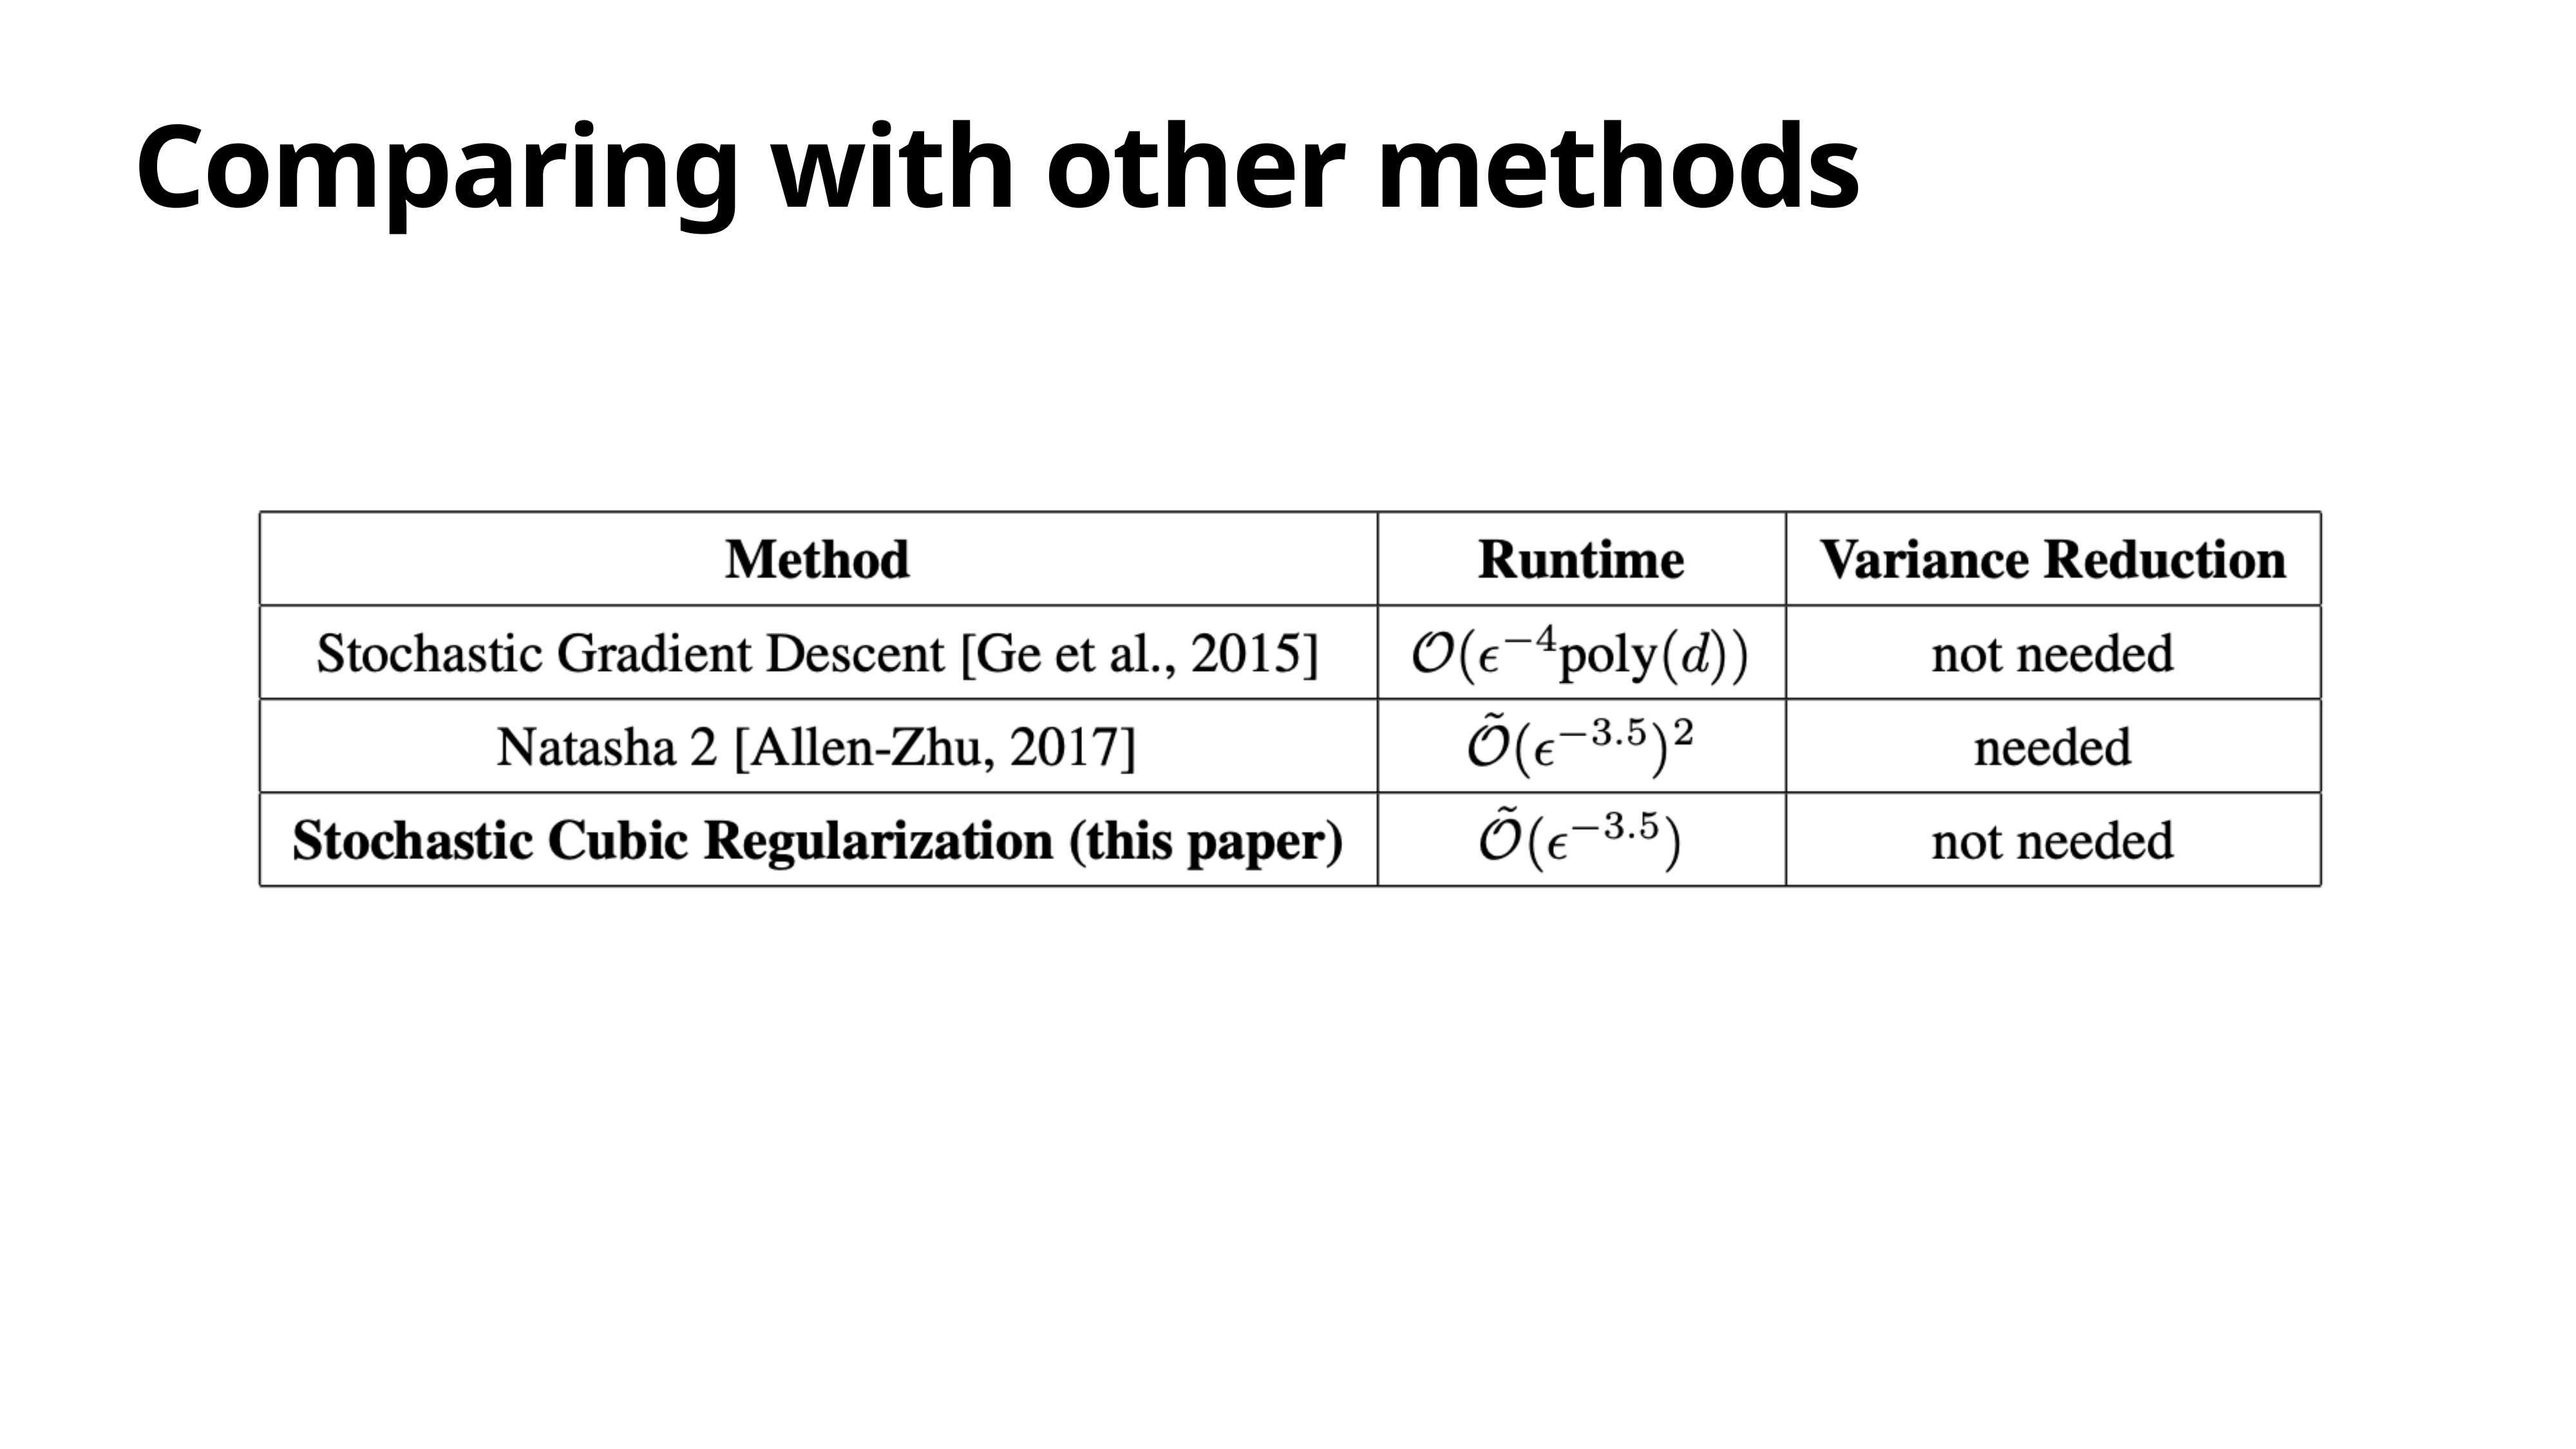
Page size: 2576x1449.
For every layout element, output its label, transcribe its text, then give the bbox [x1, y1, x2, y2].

title Comparing with other methods [127, 113, 2449, 266]
picture [249, 499, 2327, 897]
